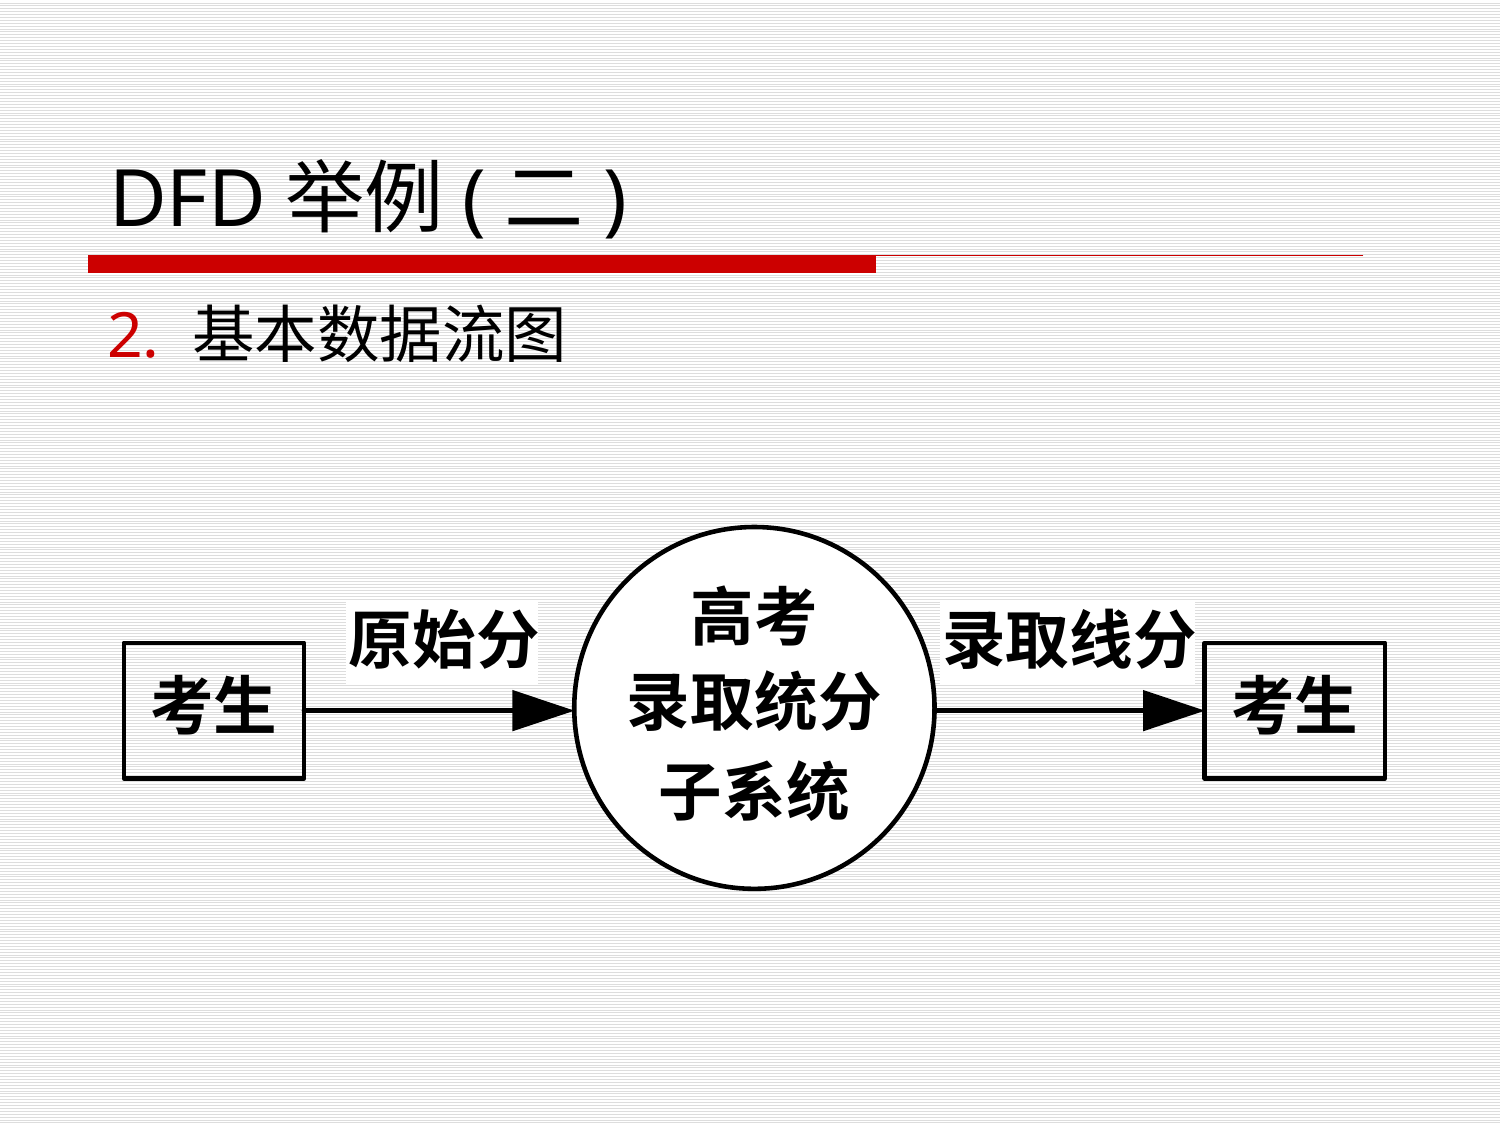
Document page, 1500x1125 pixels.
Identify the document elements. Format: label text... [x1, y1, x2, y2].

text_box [111, 514, 1397, 901]
list 基本数据流图 [92, 287, 1406, 988]
title DFD举例(二) [94, 50, 1407, 250]
